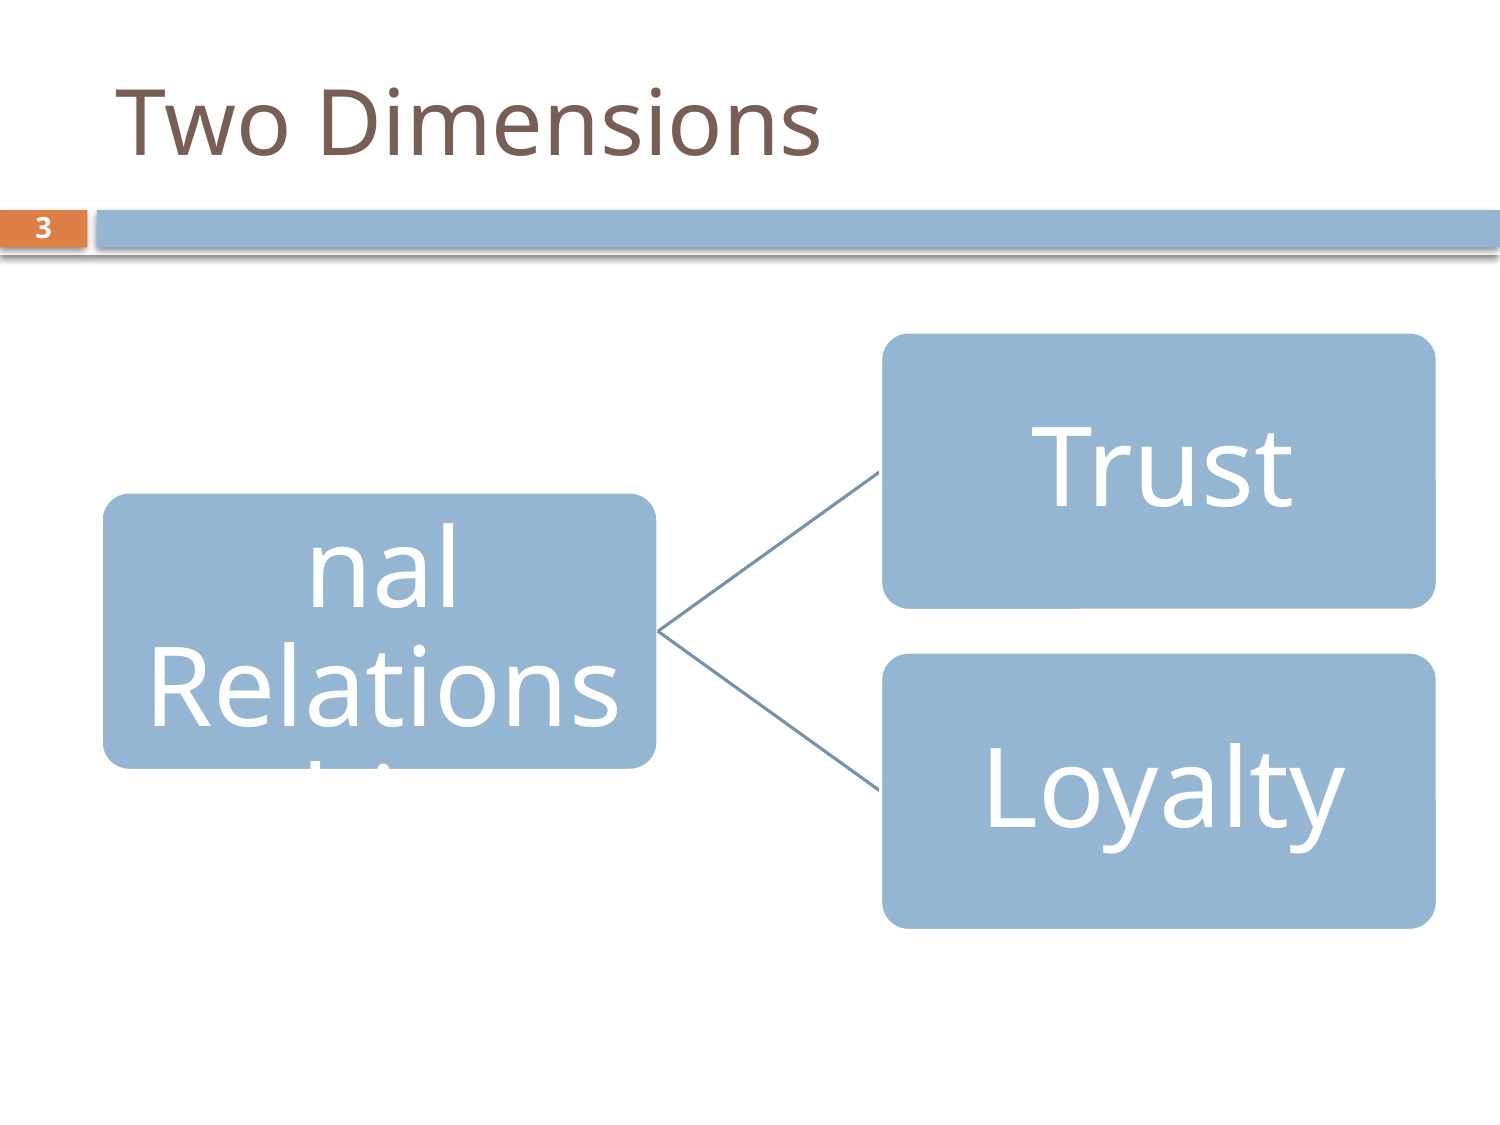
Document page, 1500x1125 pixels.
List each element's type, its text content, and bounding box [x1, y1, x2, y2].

slide_number 3 [0, 208, 88, 249]
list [100, 262, 1439, 1001]
title Two Dimensions [100, 37, 1438, 200]
